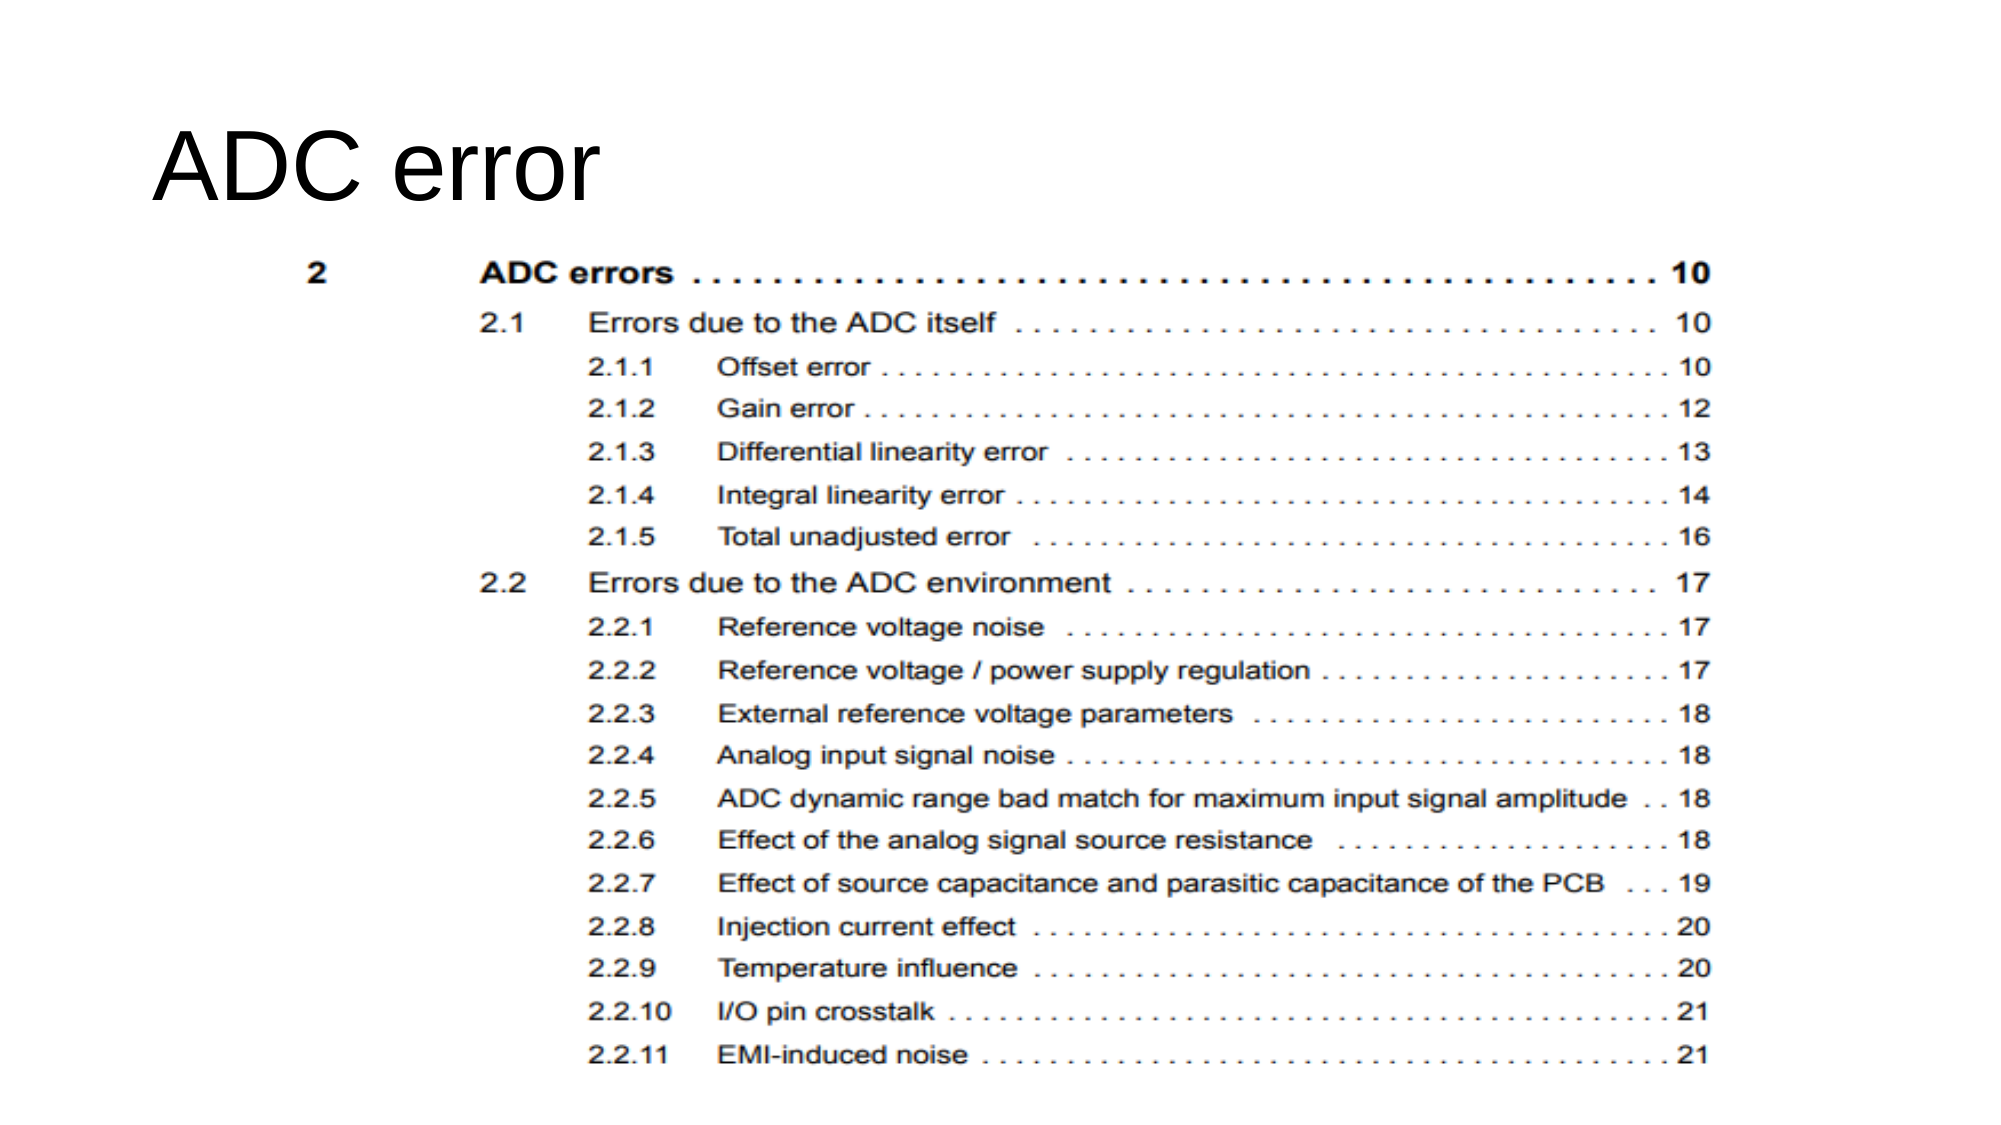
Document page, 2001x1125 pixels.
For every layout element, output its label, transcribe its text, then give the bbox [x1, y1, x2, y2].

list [225, 226, 1821, 1083]
title ADC error [137, 59, 1863, 278]
